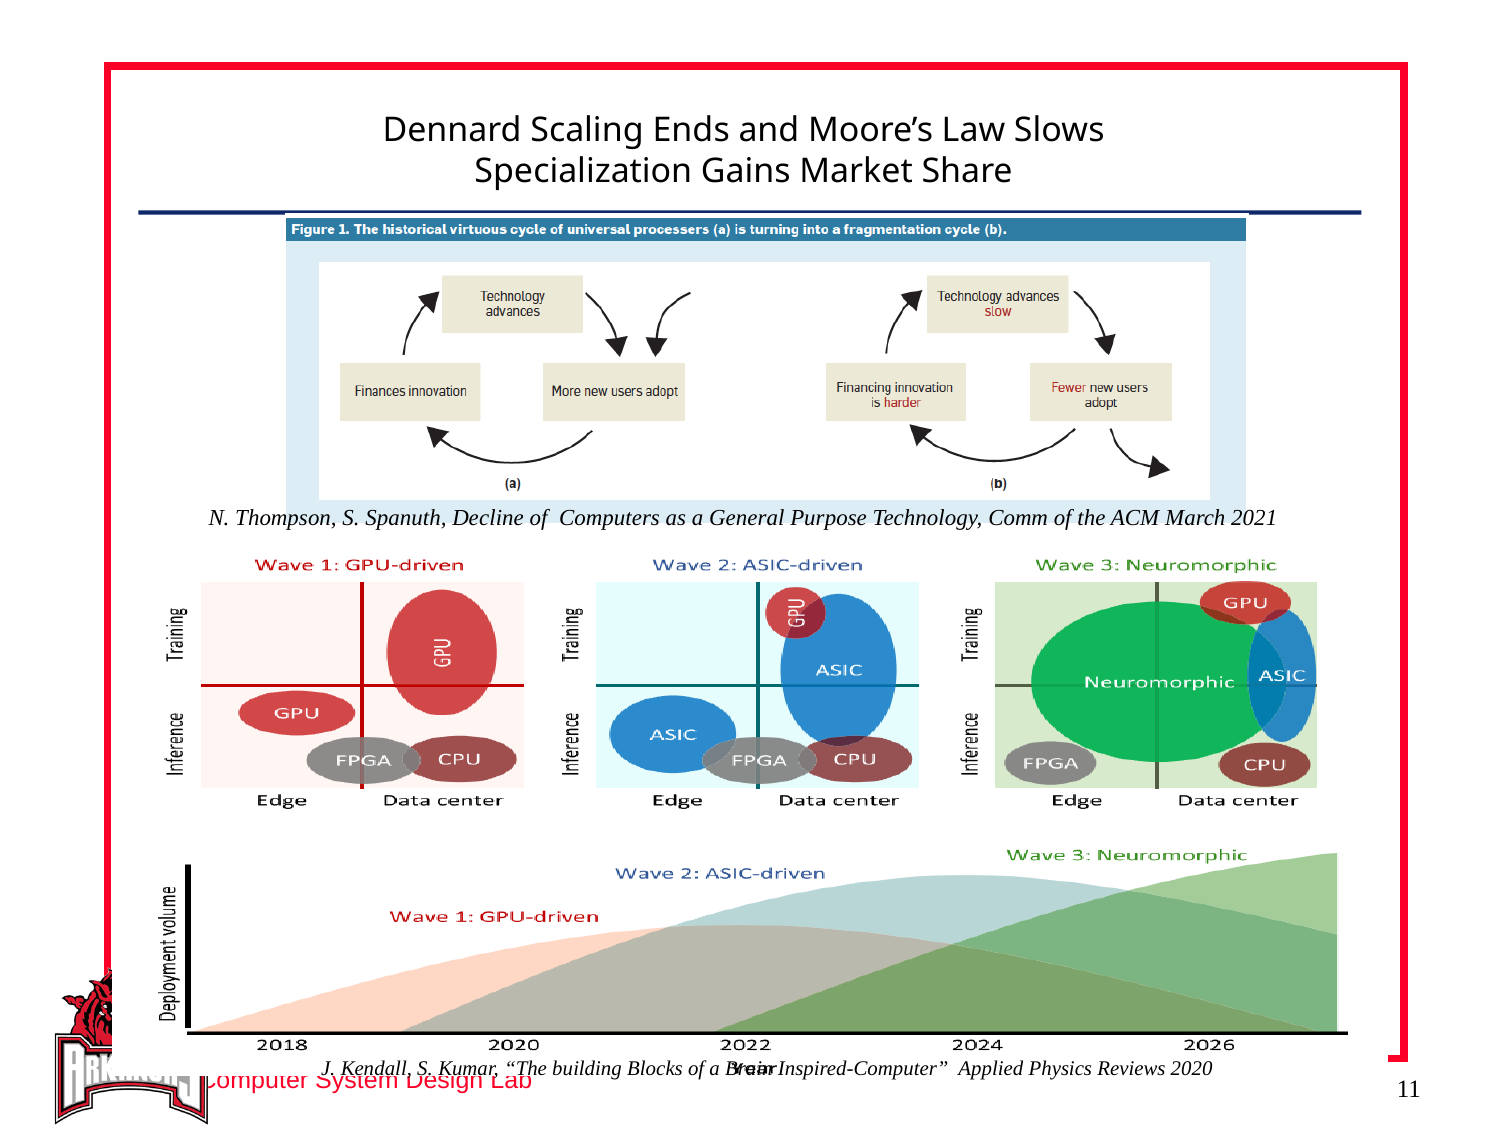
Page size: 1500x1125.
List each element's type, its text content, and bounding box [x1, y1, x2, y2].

picture [285, 213, 1249, 526]
title Dennard Scaling Ends and Moore’s Law Slows Specialization Gains Market Share [112, 99, 1375, 238]
text_box N. Thompson, S. Spanuth, Decline of Computers as a General Purpose Technology, Comm of the ACM March 2021 [193, 495, 1294, 536]
picture [54, 537, 1388, 1125]
